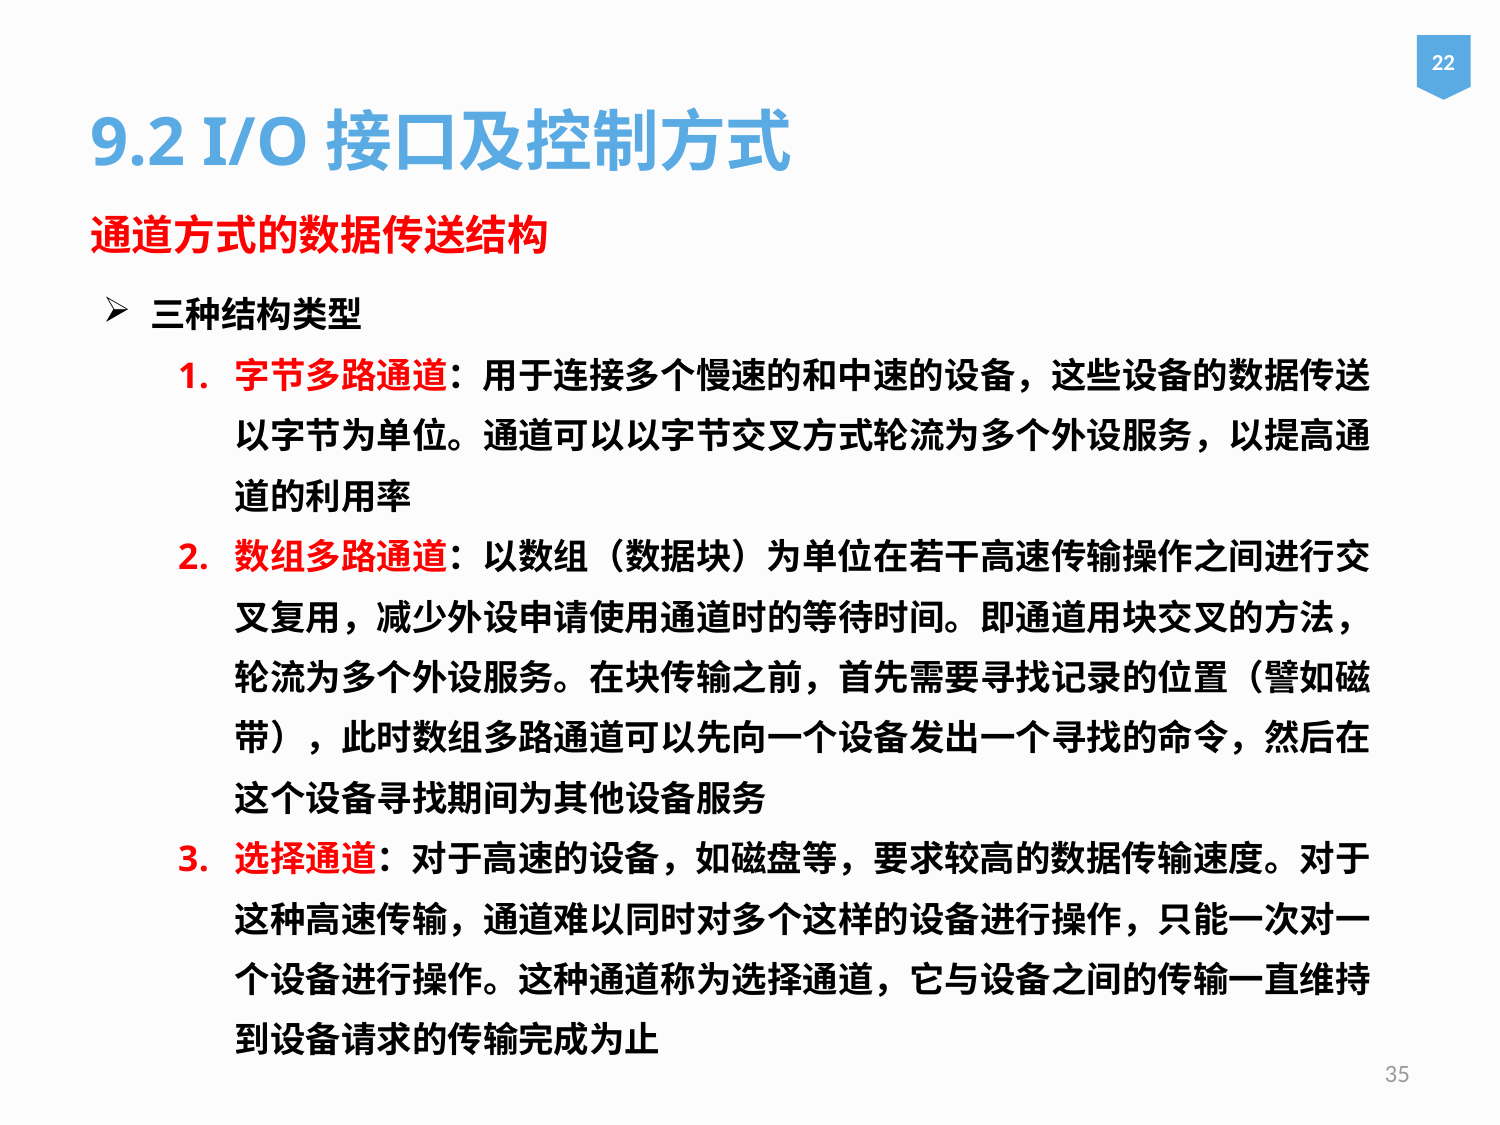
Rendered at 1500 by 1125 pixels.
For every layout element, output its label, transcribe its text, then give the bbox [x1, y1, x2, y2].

text_box 通道方式的数据传送结构 [74, 233, 1387, 289]
text_box 22 [1414, 33, 1473, 102]
text_box 三种结构类型 字节多路通道：用于连接多个慢速的和中速的设备，这些设备的数据传送以字节为单位。通道可以以字节交叉方式轮流为多个外设服务，以提高通道的利用率 数组多路通道：以数组（数据块）为单位在若干高速传输操作之间进行交叉复用，减少外设申请使用通道时的等待时间。即通道用块交叉的方法，轮流为多个外设服务。在块传输之前，首先需要寻找记录的位置（譬如磁带），此时数组多路通道可以先向一个设备发出一个寻找的命令，然后在这个设备寻找期间为其他设备服务 选择通道：对于高速的设备，如磁盘等，要求较高的数据传输速度。对于这种高速传输，通道难以同时对多个这样的设备进行操作，只能一次对一个设备进行操作。这种通道称为选择通道，它与设备之间的传输一直维持到设备请求的传输完成为止 [88, 267, 1417, 1068]
text_box 9.2 I/O接口及控制方式 [74, 45, 1425, 233]
slide_number 35 [1074, 1042, 1425, 1103]
